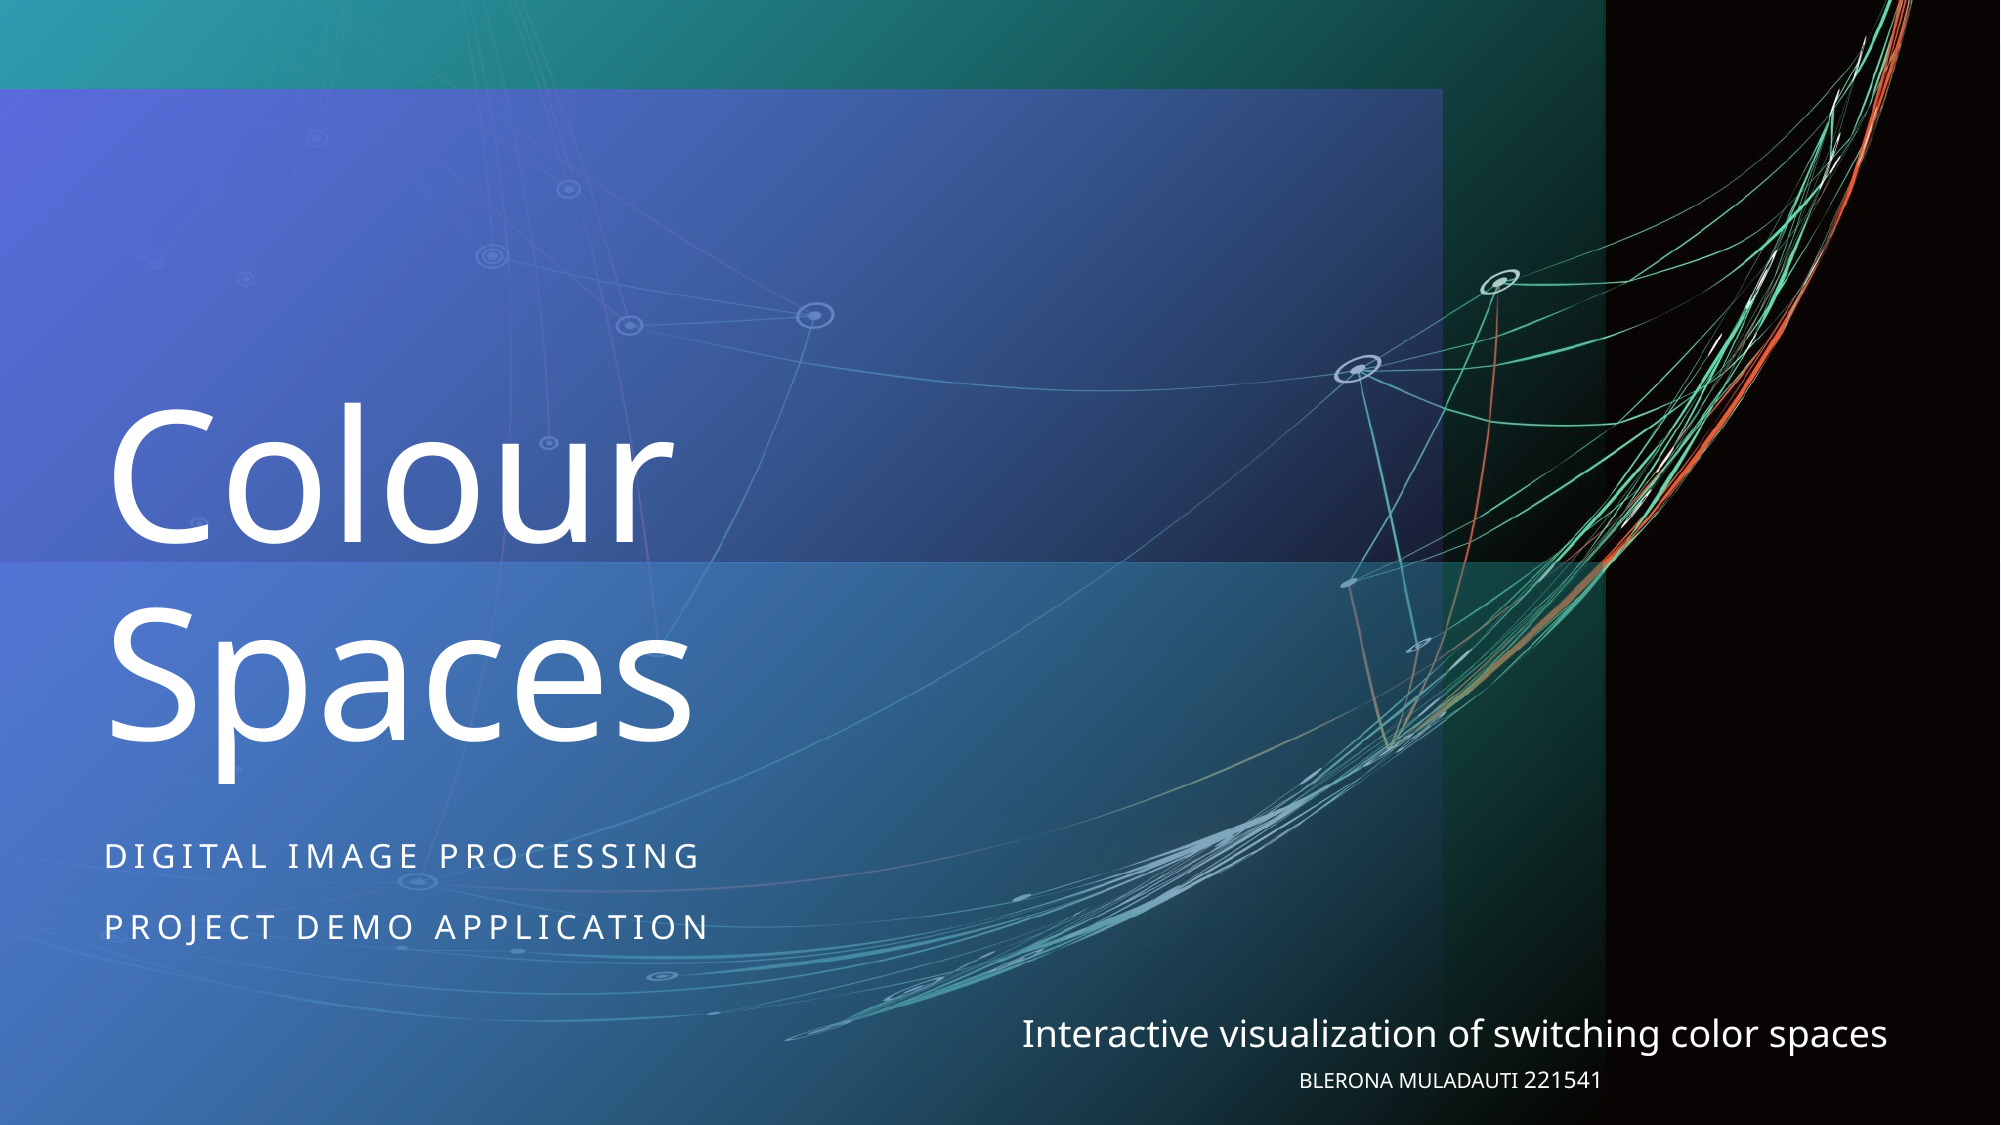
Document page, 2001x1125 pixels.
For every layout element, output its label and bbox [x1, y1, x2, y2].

picture [1606, 0, 2000, 1125]
text_box [0, 0, 1606, 1125]
